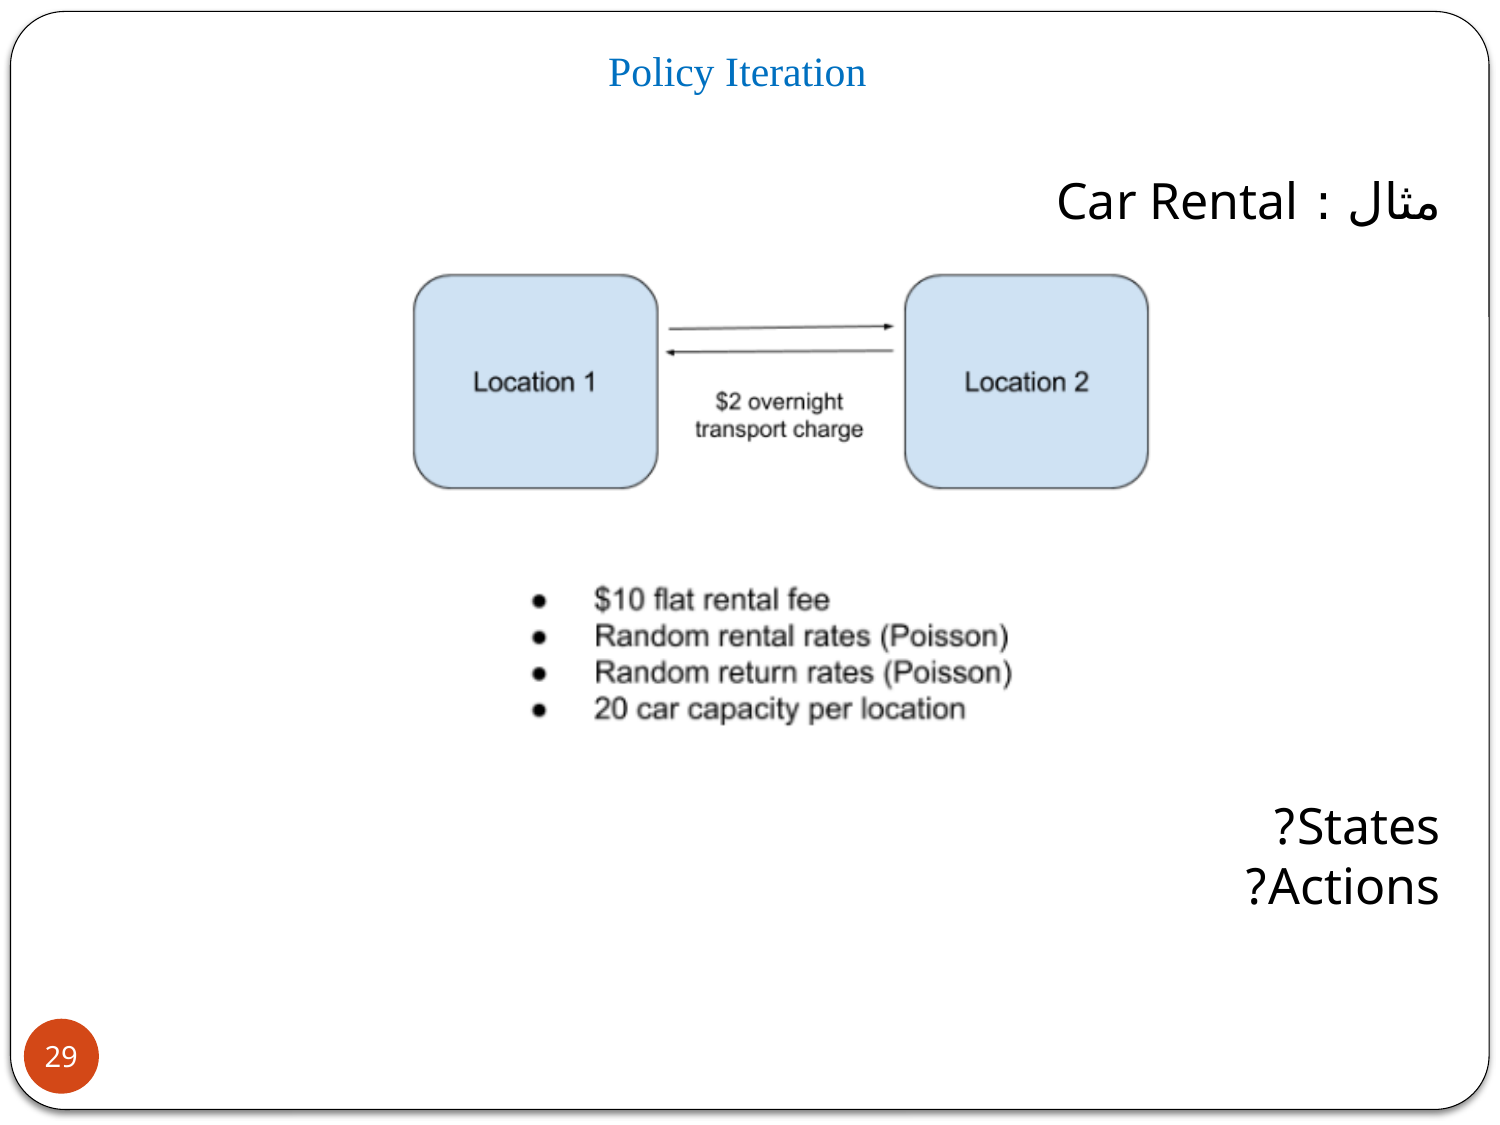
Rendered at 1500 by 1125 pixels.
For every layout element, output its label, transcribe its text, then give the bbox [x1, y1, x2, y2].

picture [407, 249, 1174, 512]
text_box Policy Iteration [62, 37, 1413, 113]
picture [499, 549, 1039, 763]
text_box States? Actions? [125, 787, 1456, 923]
slide_number 29 [23, 1018, 99, 1094]
text_box مثال : Car Rental [125, 162, 1456, 238]
